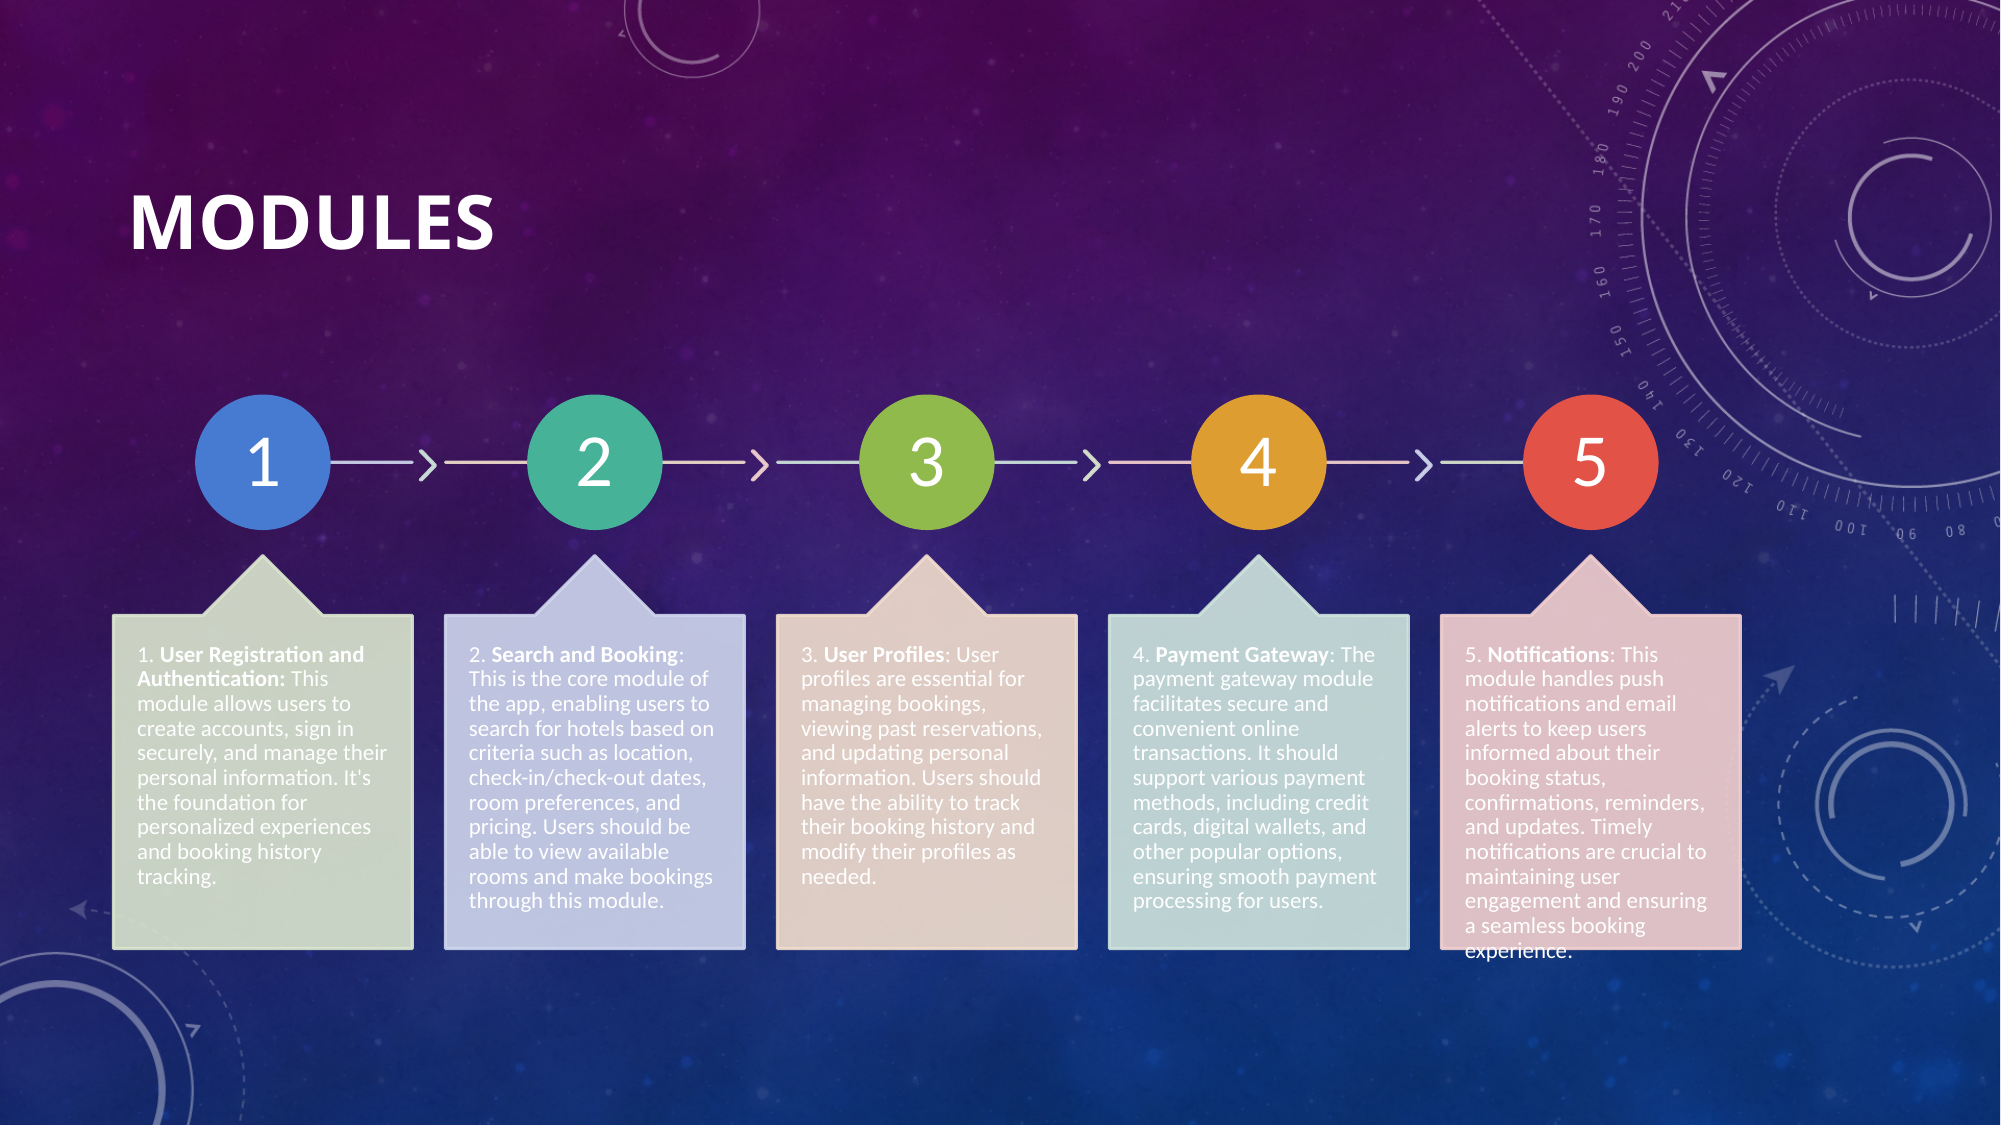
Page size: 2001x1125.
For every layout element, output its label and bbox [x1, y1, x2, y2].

text_box [112, 394, 1775, 951]
picture [0, 0, 2001, 1125]
